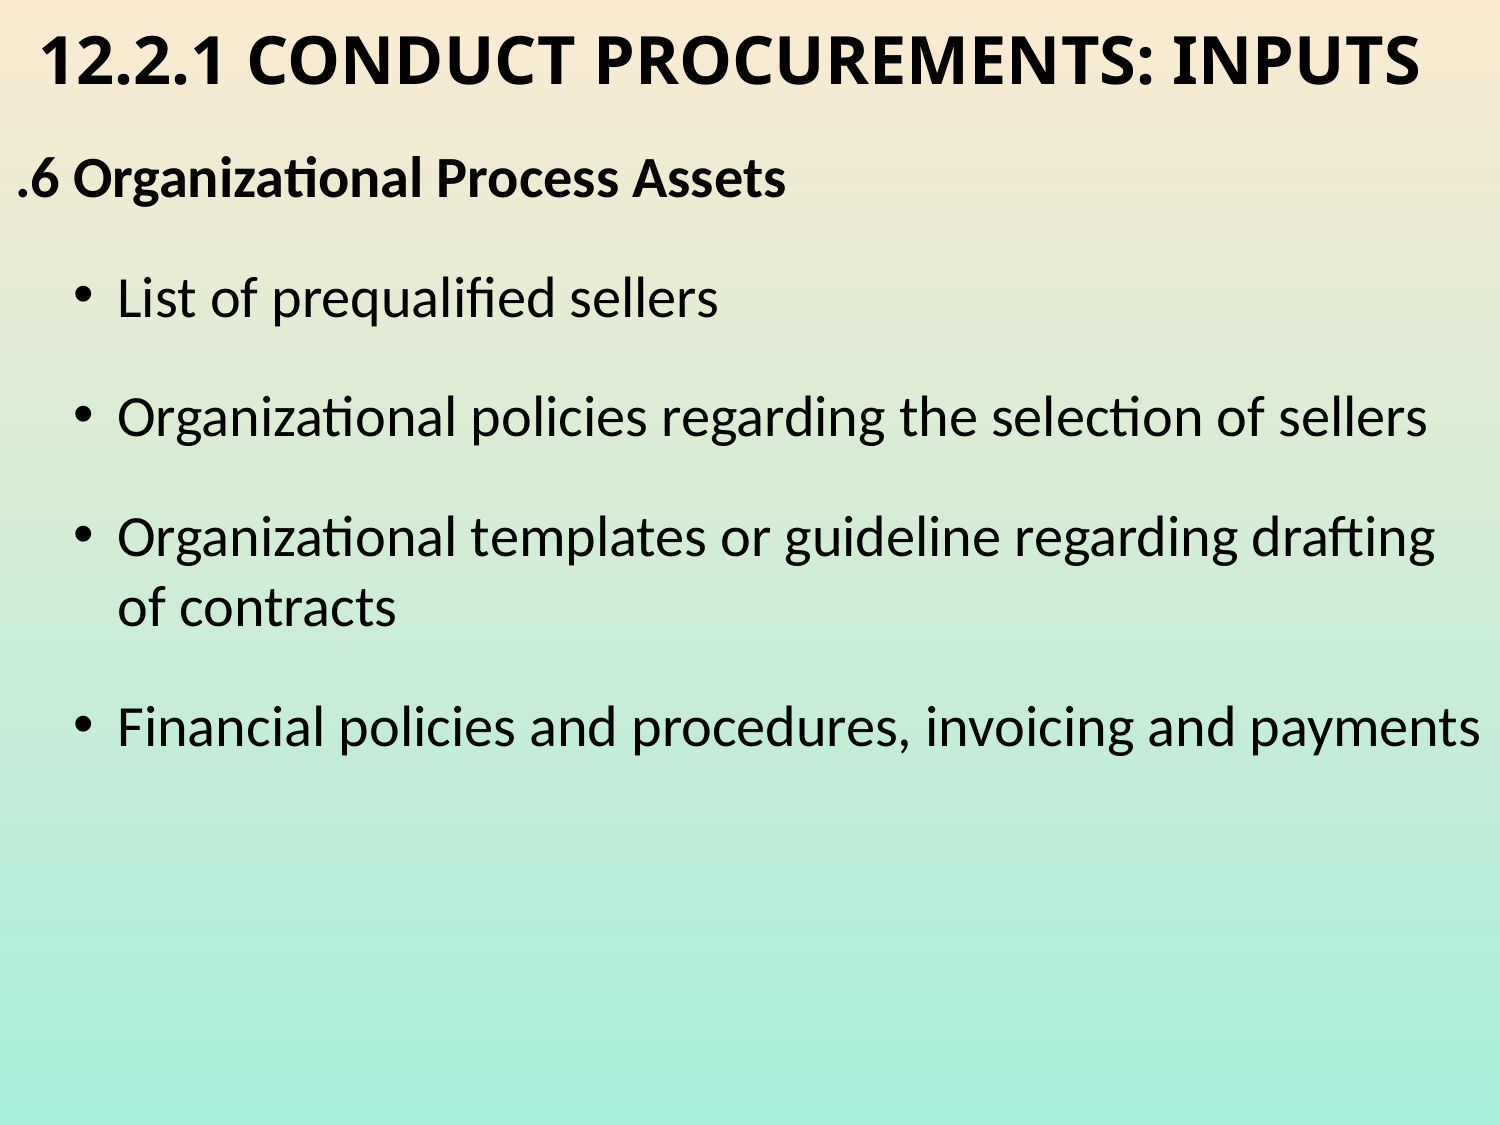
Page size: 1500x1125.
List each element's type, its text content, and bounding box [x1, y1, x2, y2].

title 12.2.1 CONDUCT PROCUREMENTS: INPUTS [0, 0, 1481, 131]
list .6 Organizational Process Assets List of prequalified sellers Organizational policies regarding the selection of sellers Organizational templates or guideline regarding drafting of contracts Financial policies and procedures, invoicing and payments [0, 131, 1500, 1125]
